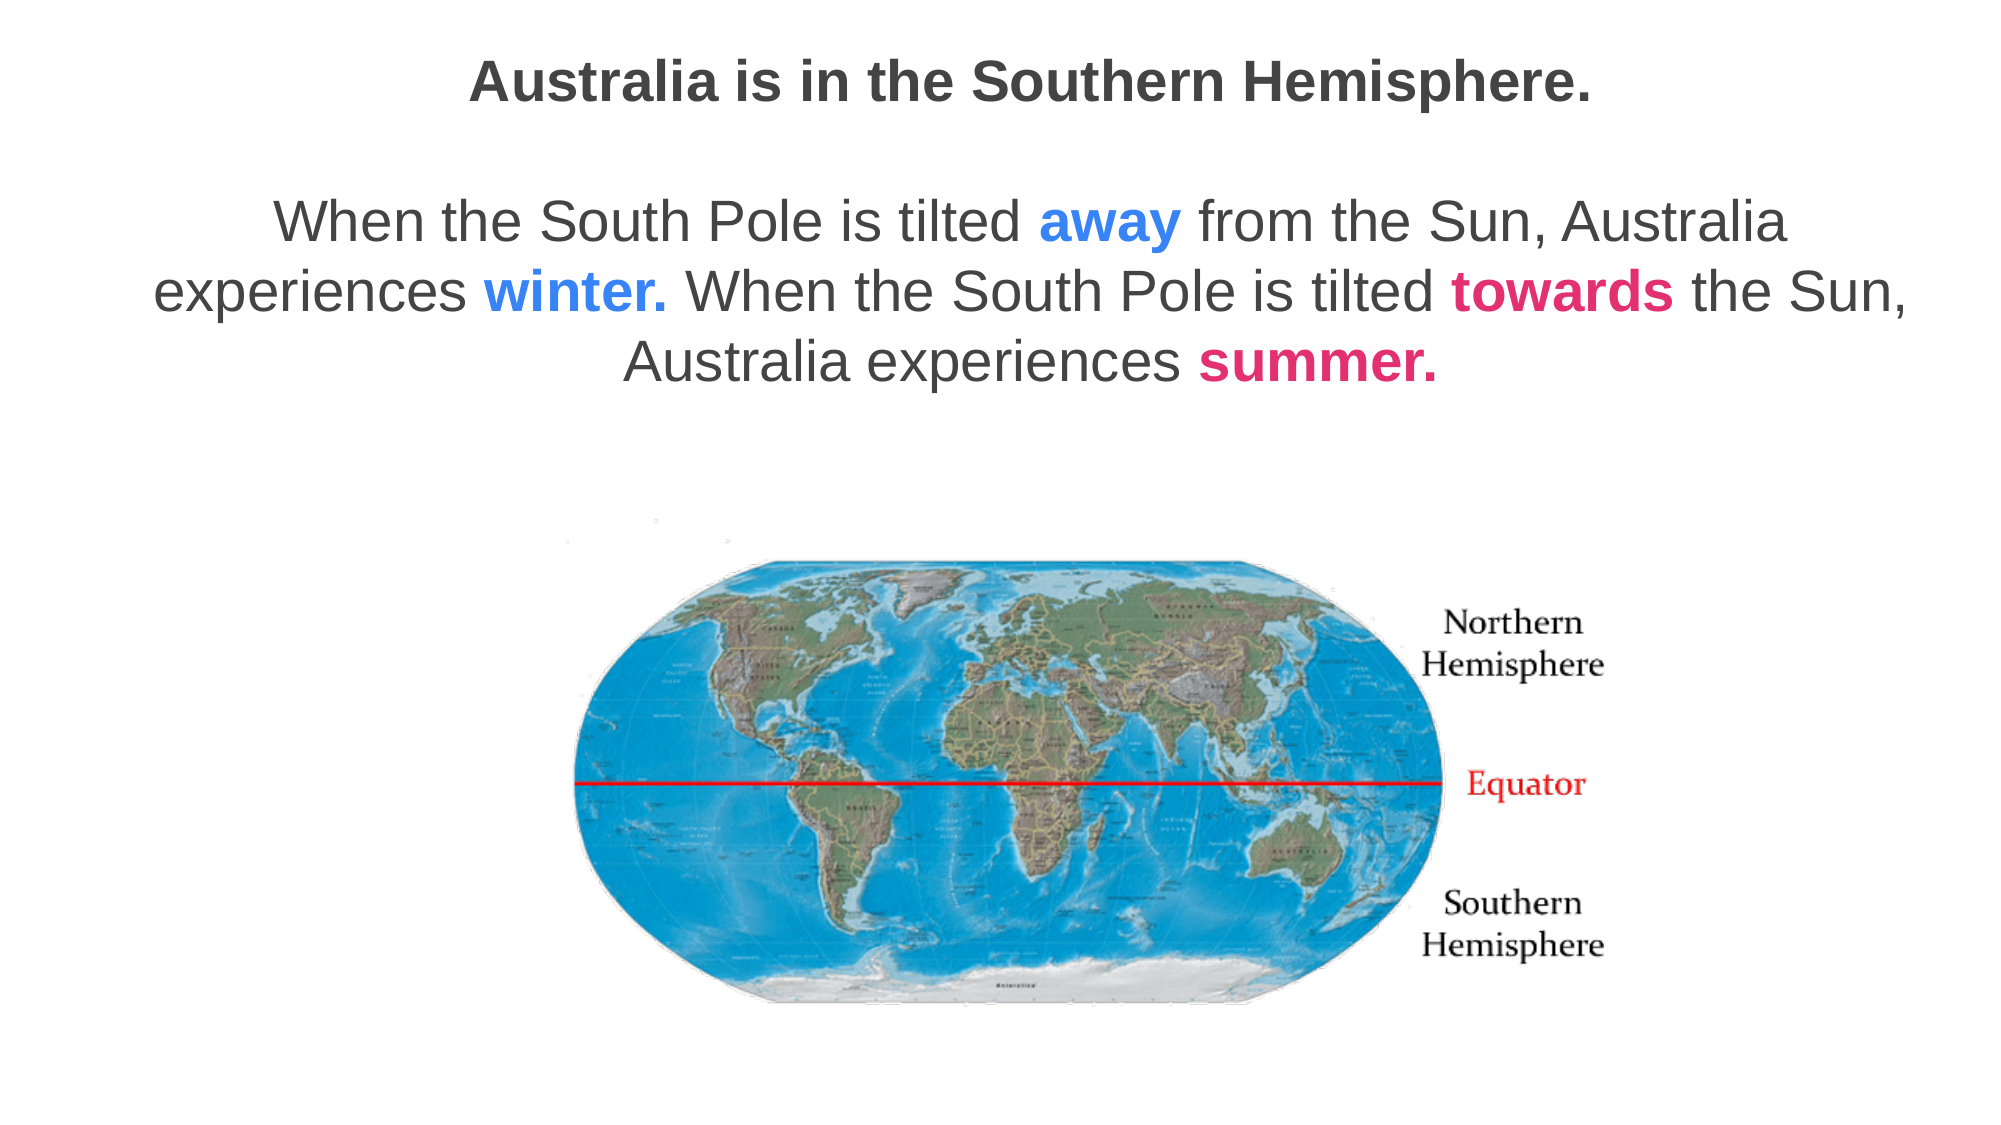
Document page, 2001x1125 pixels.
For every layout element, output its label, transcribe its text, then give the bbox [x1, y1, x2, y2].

picture [531, 504, 1626, 1036]
text_box Australia is in the Southern Hemisphere. When the South Pole is tilted away from the Sun, Australia experiences winter. When the South Pole is tilted towards the Sun, Australia experiences summer. [62, 35, 2000, 471]
